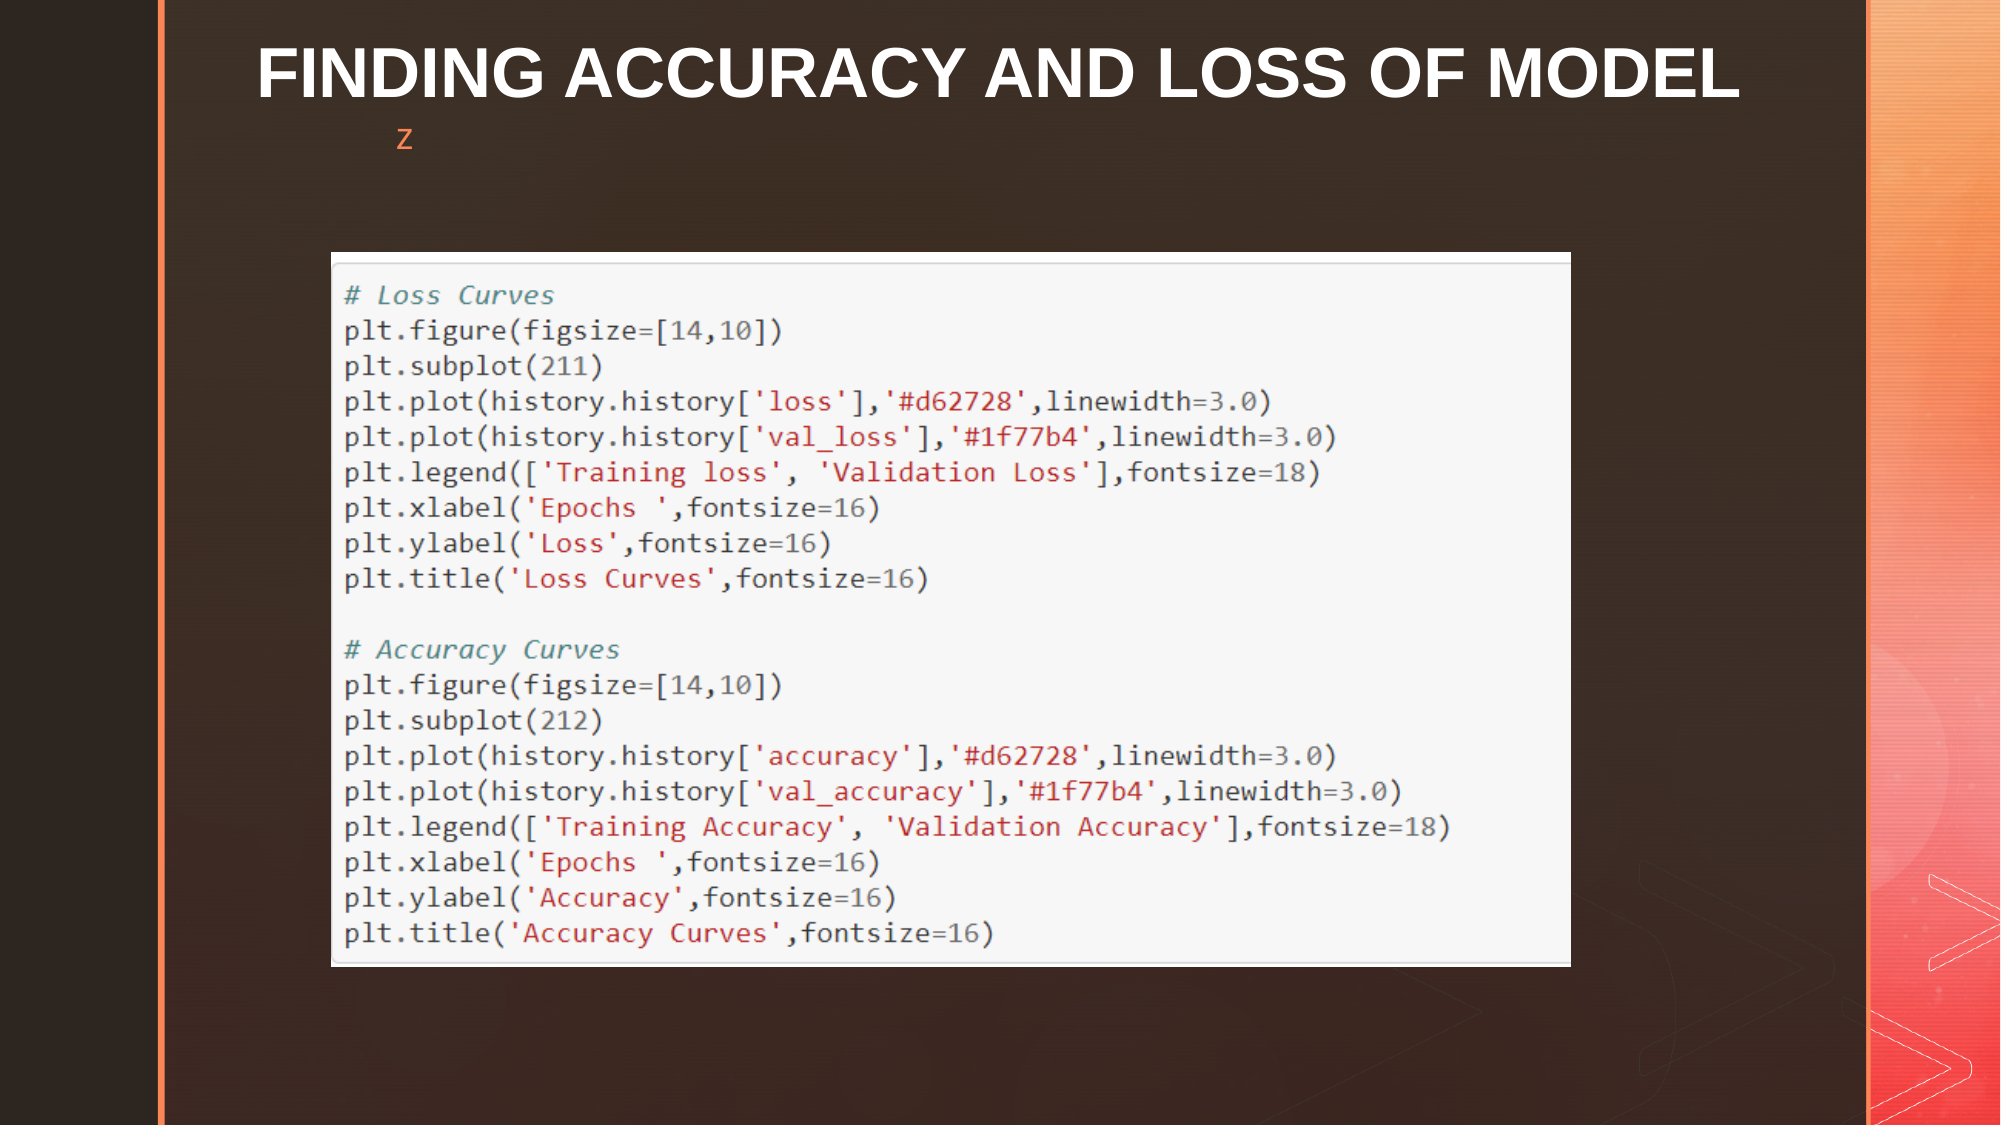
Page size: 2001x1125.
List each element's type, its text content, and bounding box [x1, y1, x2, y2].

picture [1871, 0, 2001, 1125]
picture [331, 252, 1572, 967]
text_box FINDING ACCURACY AND LOSS OF MODEL [119, 28, 1880, 156]
